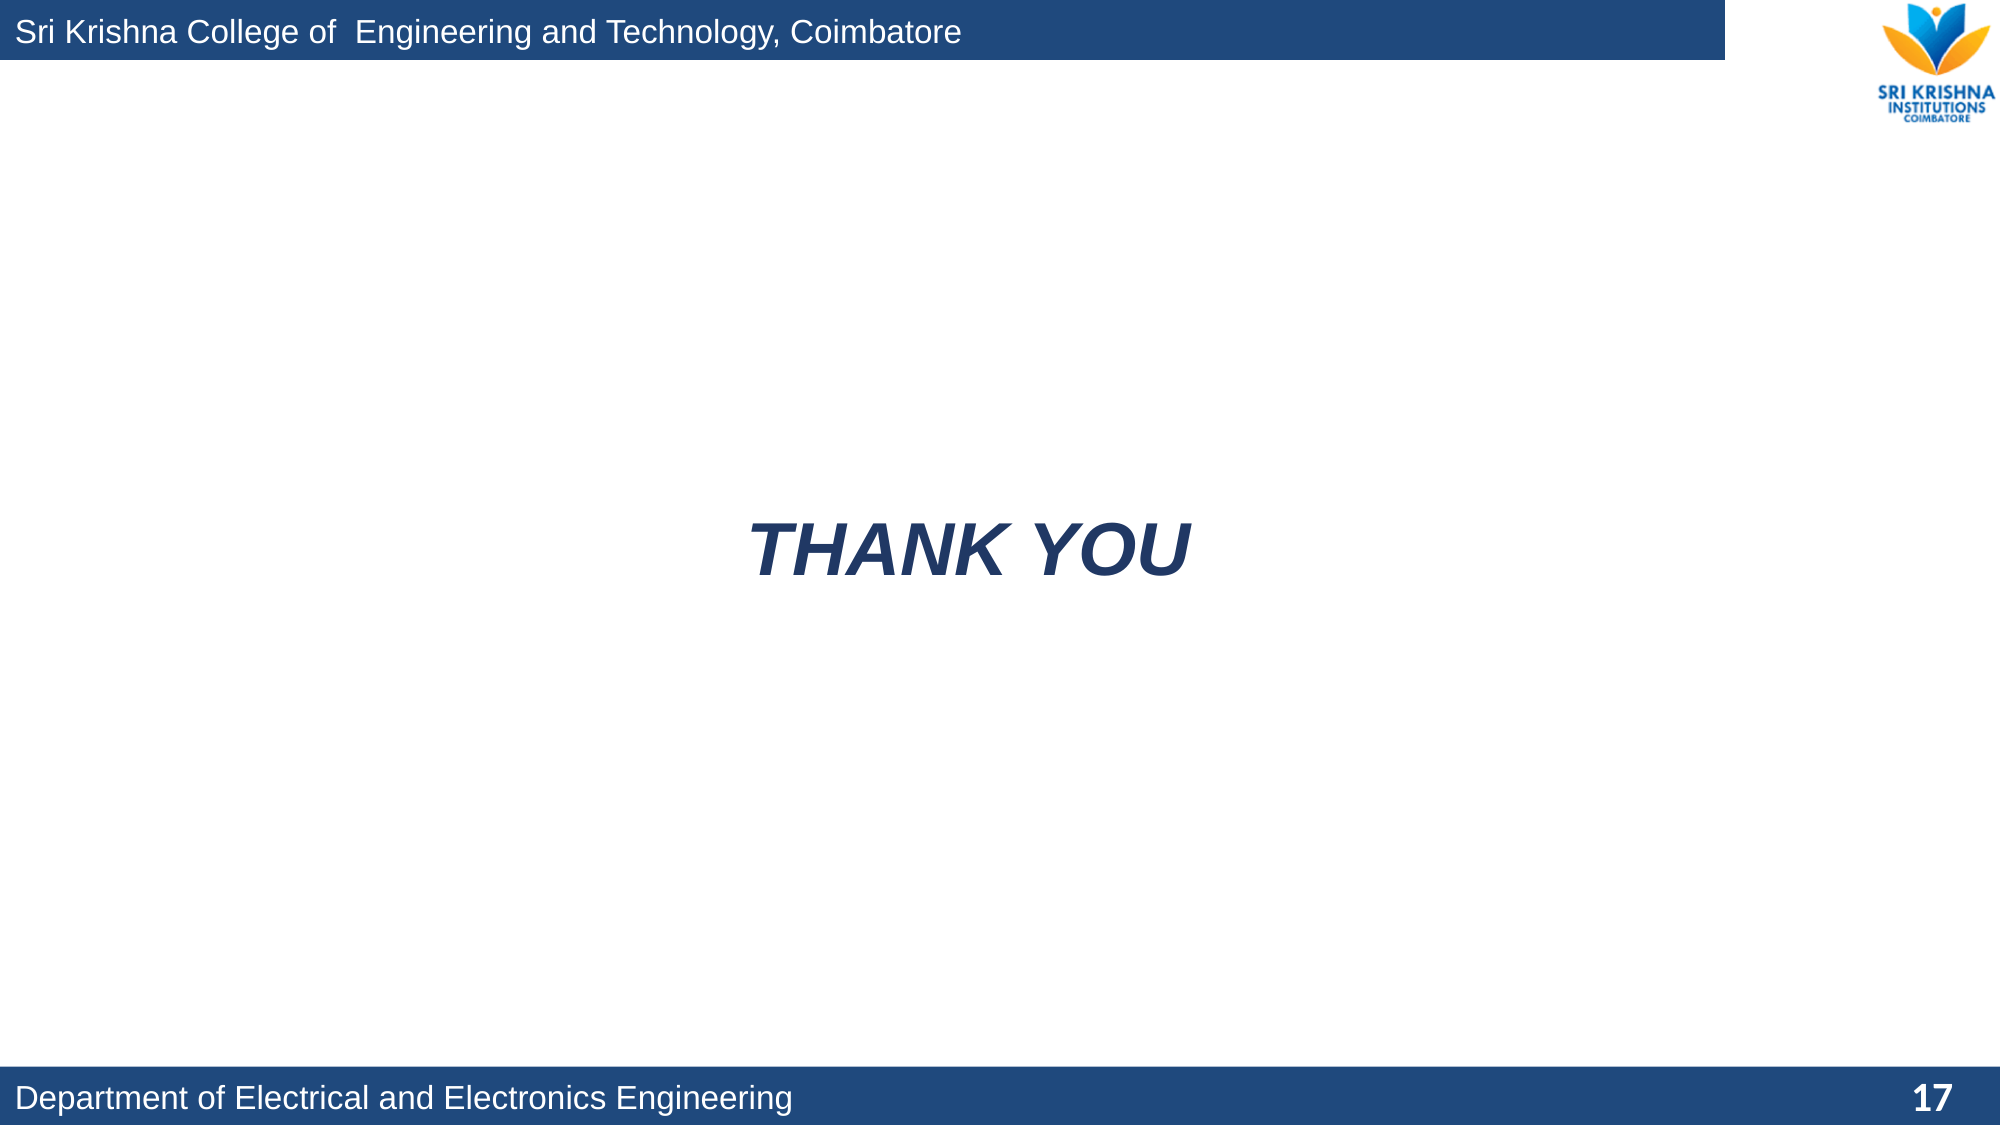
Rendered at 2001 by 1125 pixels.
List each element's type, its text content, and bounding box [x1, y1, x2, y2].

picture [1862, 0, 2000, 141]
title THANK YOU [106, 442, 1832, 660]
